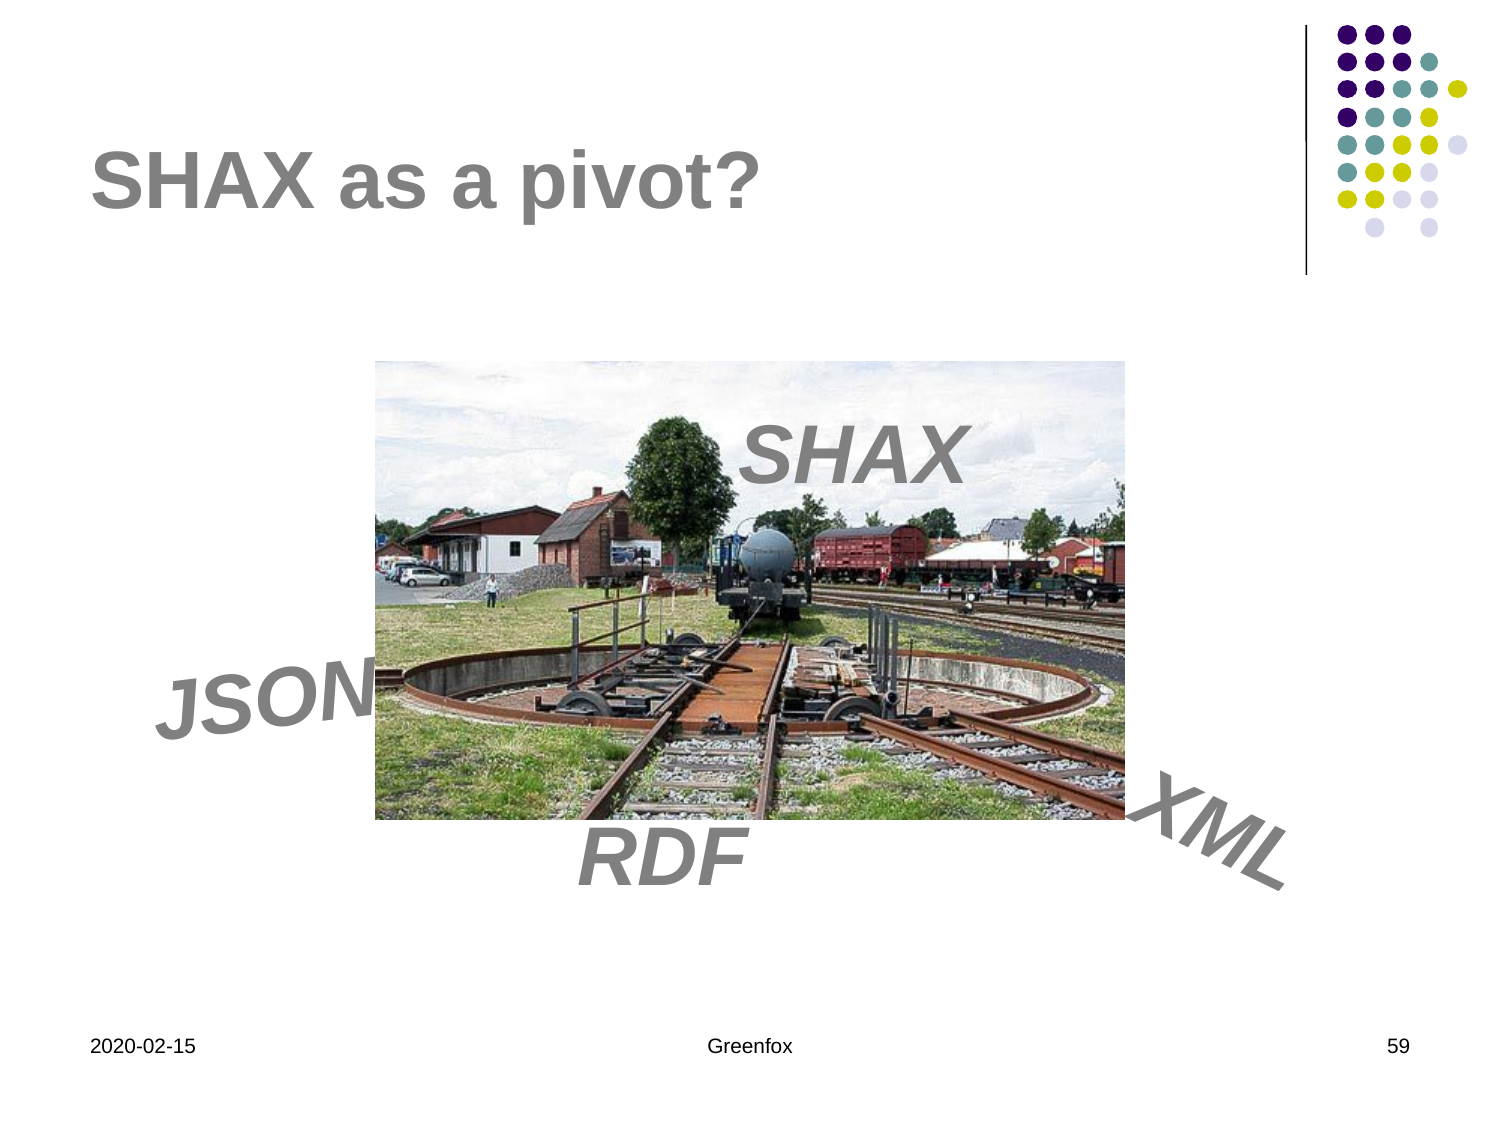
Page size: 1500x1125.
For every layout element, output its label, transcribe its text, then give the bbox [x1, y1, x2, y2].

text_box XML [1104, 730, 1339, 923]
footer Greenfox [478, 1025, 1022, 1100]
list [374, 361, 1125, 820]
title SHAX as a pivot? [75, 20, 1313, 233]
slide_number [75, 1025, 425, 1100]
text_box RDF [562, 820, 763, 910]
text_box JSON [130, 623, 374, 768]
slide_number 59 [1074, 1025, 1425, 1100]
